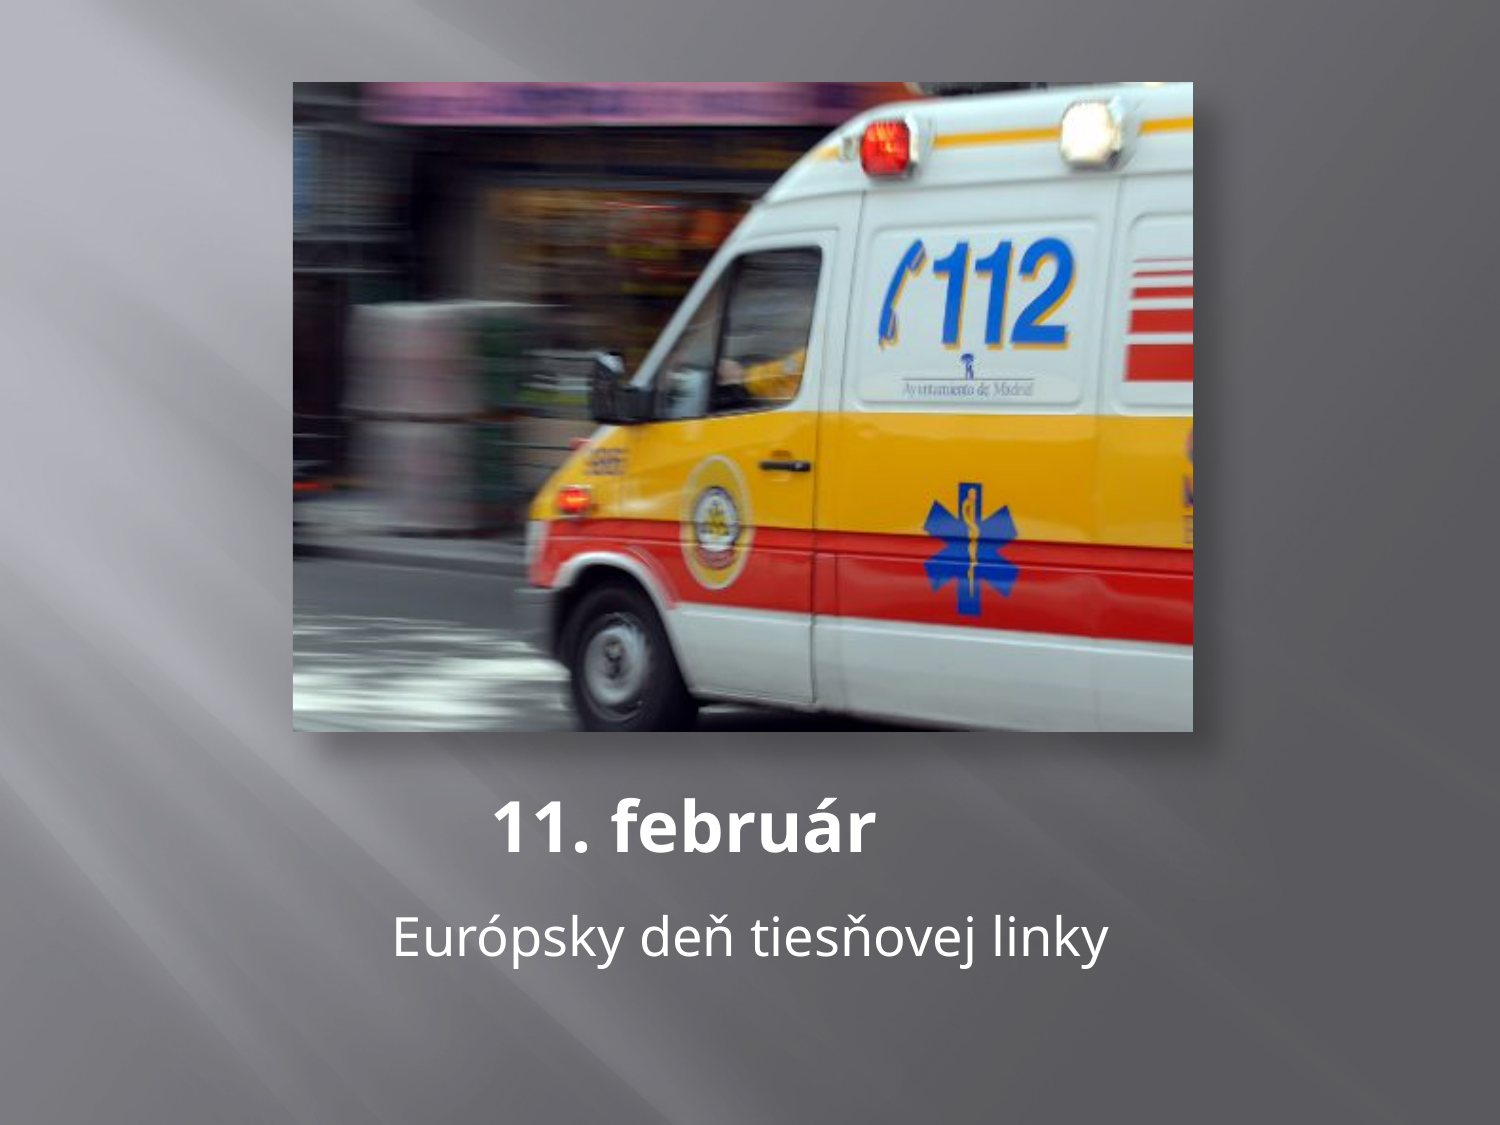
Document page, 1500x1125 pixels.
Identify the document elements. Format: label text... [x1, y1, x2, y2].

title 11. február [234, 773, 1135, 867]
picture [292, 81, 1194, 733]
list Európsky deň tiesňovej linky [301, 834, 1202, 1010]
